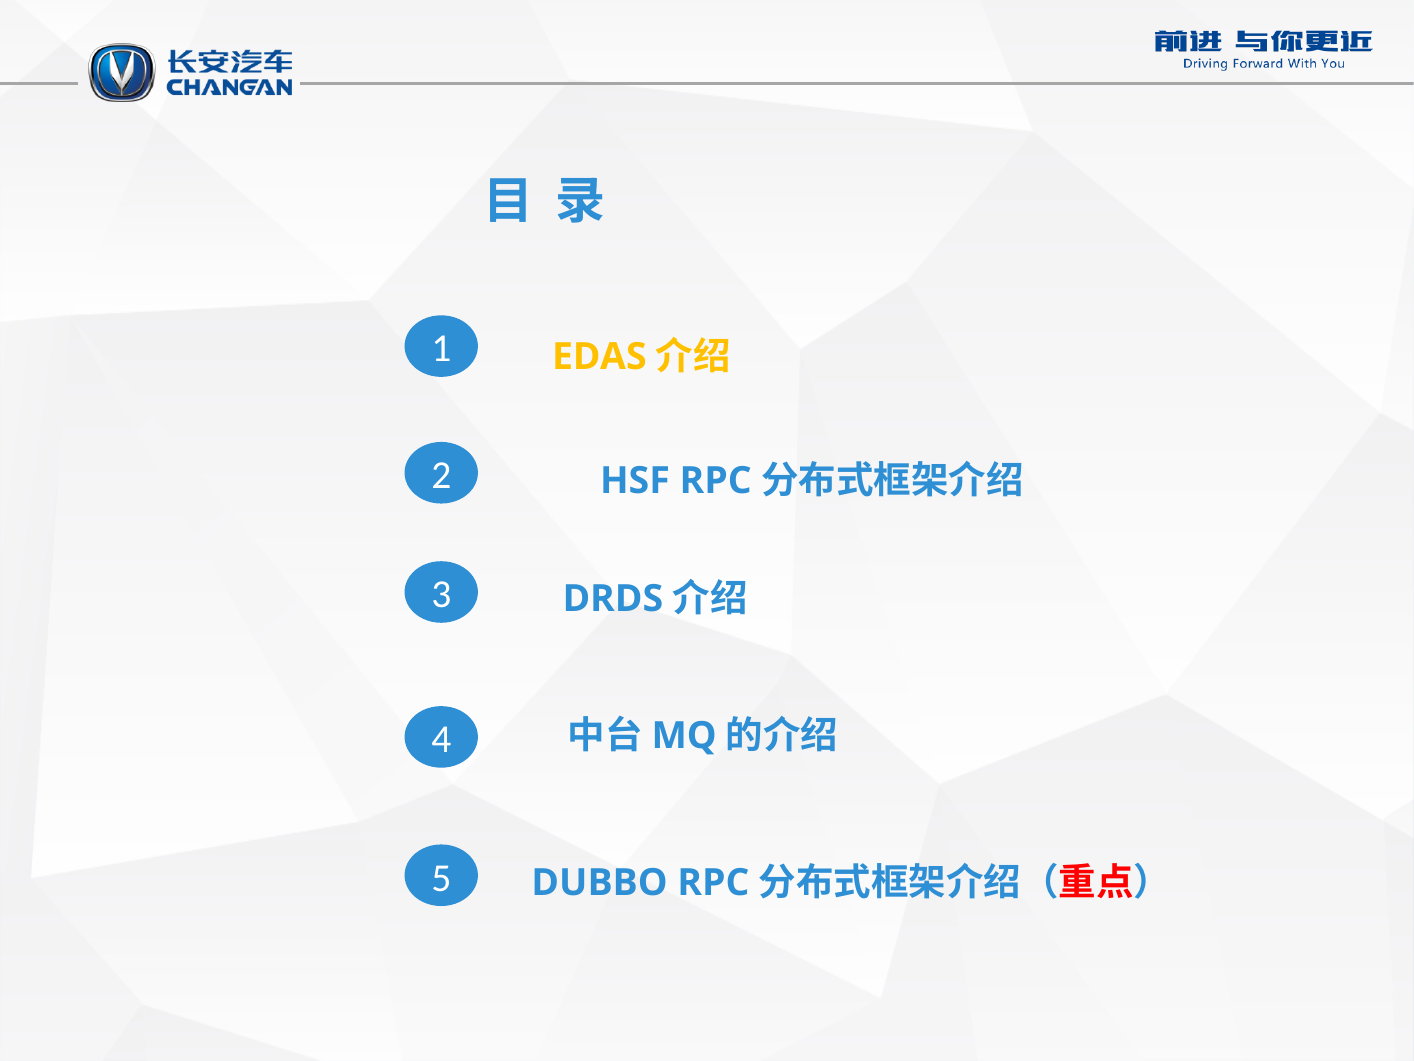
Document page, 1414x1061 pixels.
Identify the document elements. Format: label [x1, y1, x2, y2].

text_box [168, 115, 1185, 956]
picture [0, 0, 1414, 1061]
